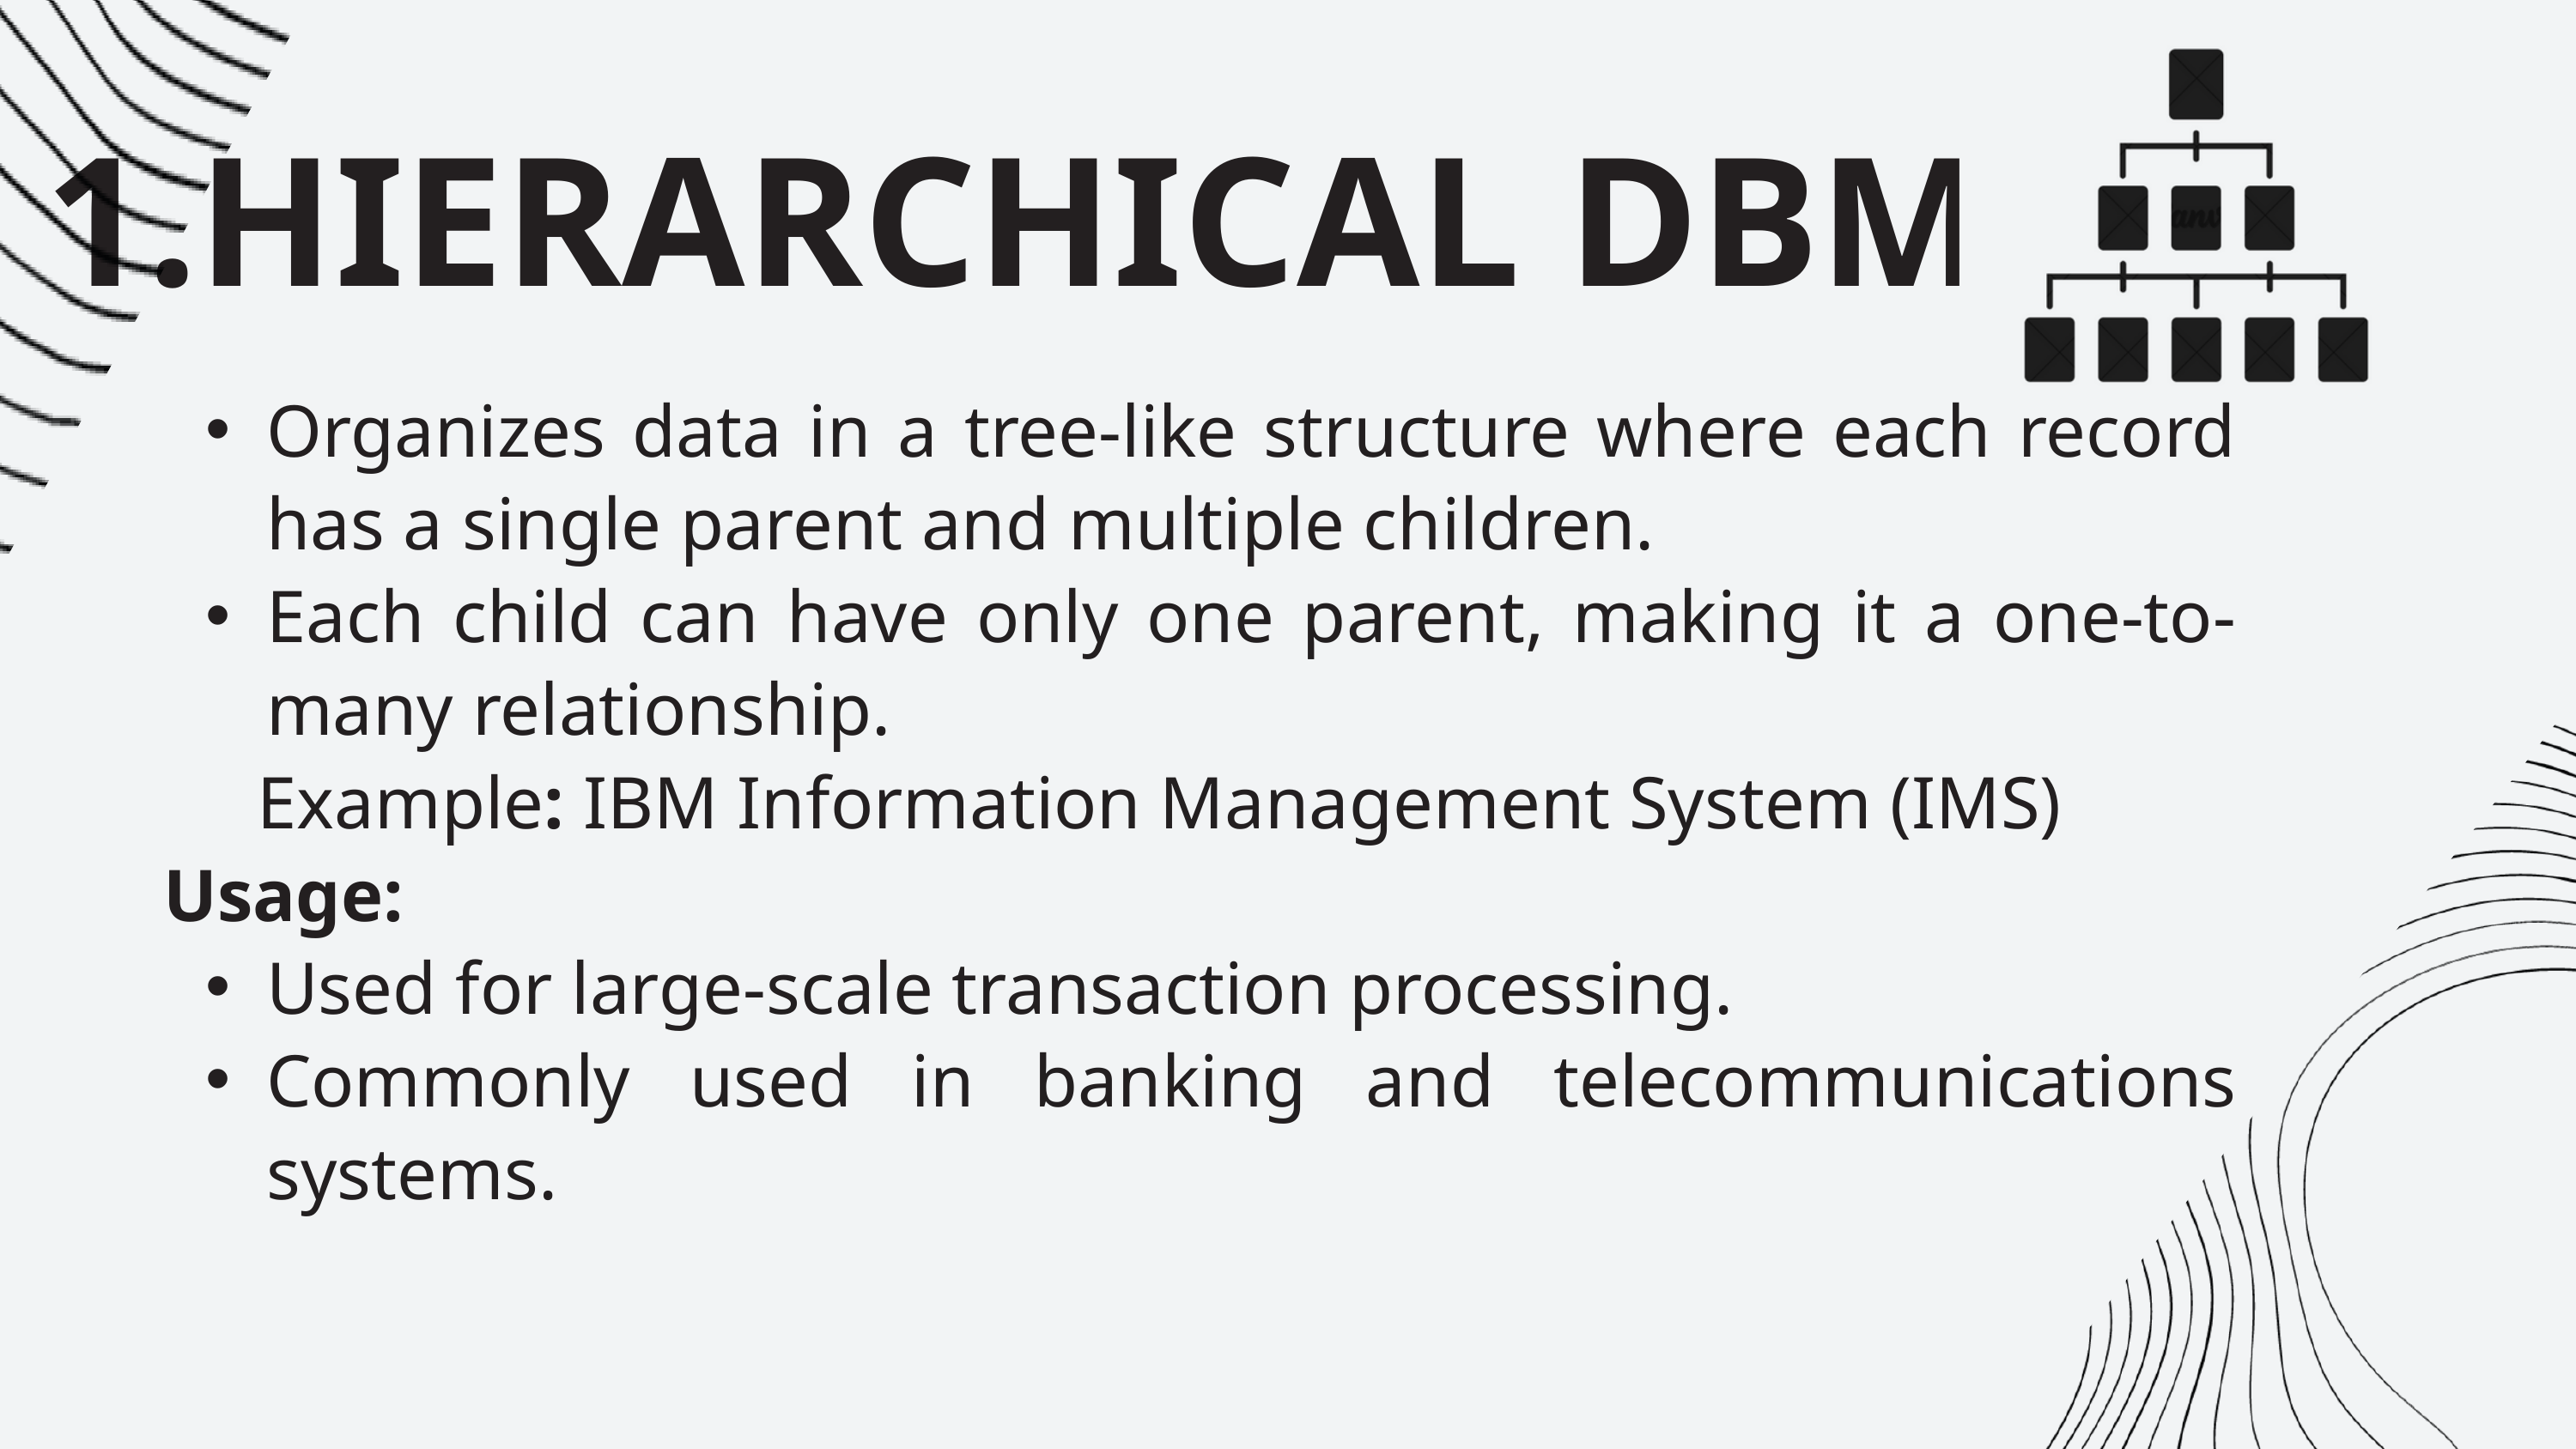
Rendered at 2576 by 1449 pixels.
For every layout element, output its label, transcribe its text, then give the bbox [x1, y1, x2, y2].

text_box [1959, 0, 2432, 414]
text_box 1.HIERARCHICAL DBMS [136, 76, 1959, 323]
text_box [0, 0, 310, 571]
text_box [1996, 697, 2576, 1449]
text_box Organizes data in a tree-like structure where each record has a single parent and multiple children. Each child can have only one parent, making it a one-to-many relationship. Example: IBM Information Management System (IMS) Usage: Used for large-scale transaction processing. Commonly used in banking and telecommunications systems. [144, 378, 2239, 1428]
